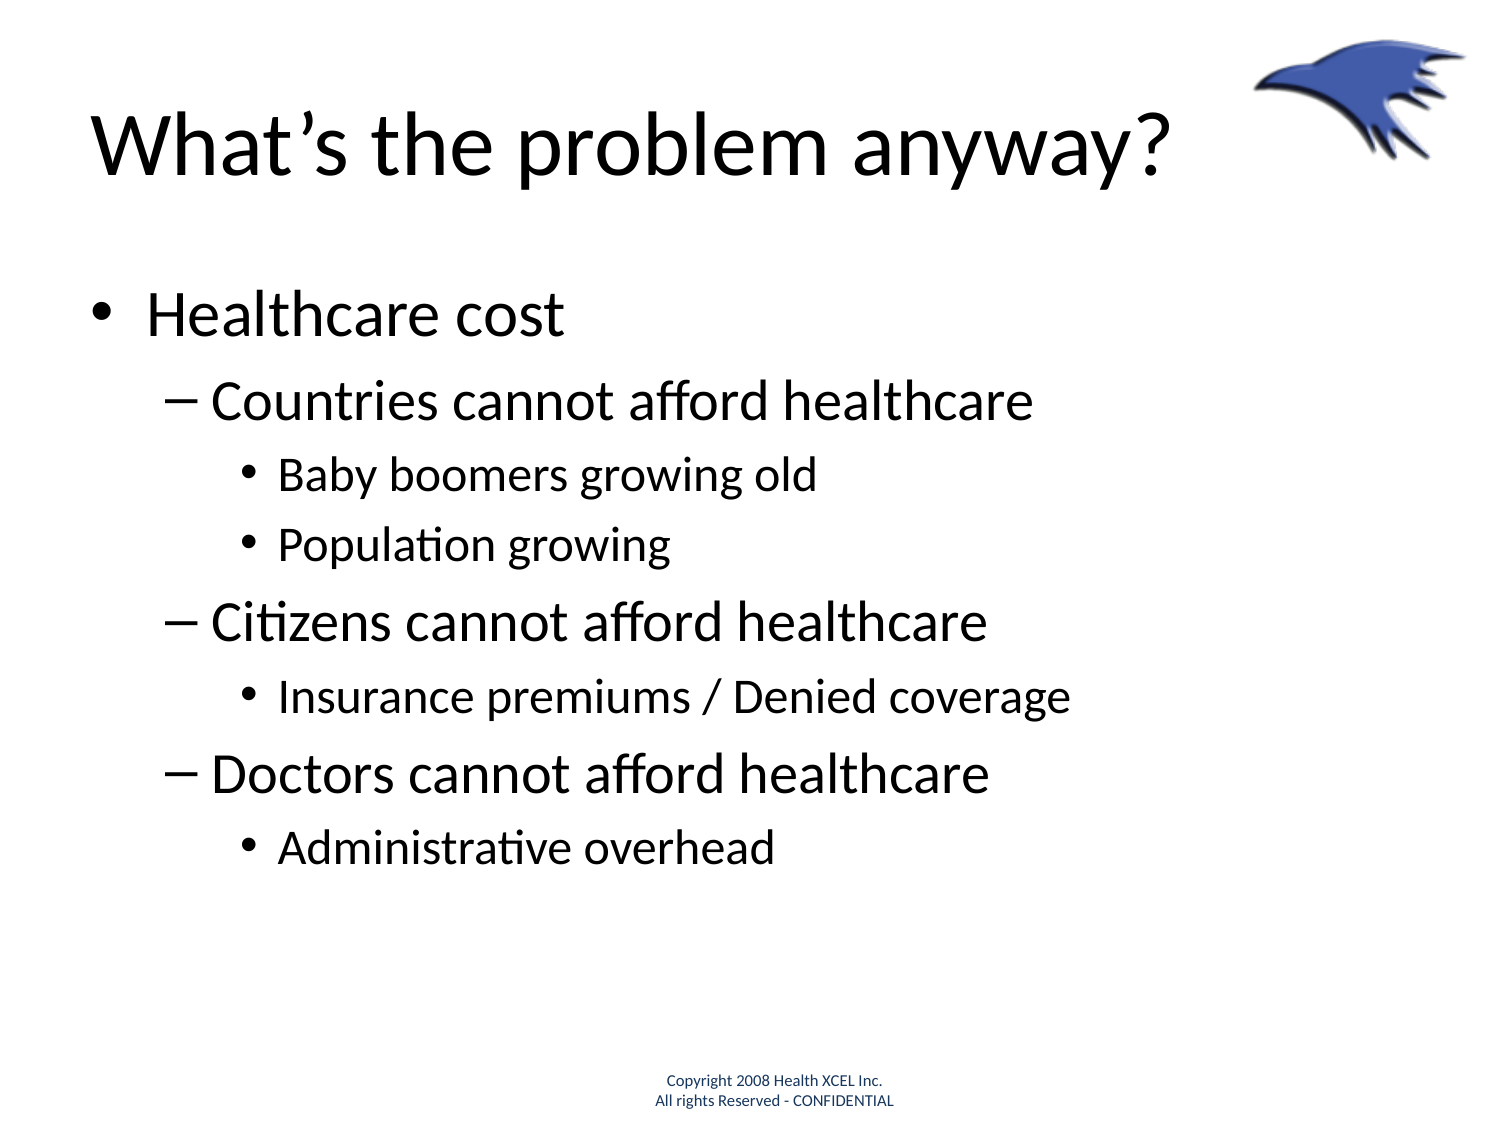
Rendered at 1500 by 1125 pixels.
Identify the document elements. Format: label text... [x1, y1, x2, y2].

list Healthcare cost Countries cannot afford healthcare Baby boomers growing old Population growing Citizens cannot afford healthcare Insurance premiums / Denied coverage Doctors cannot afford healthcare Administrative overhead [75, 262, 1425, 1005]
title What’s the problem anyway? [75, 45, 1425, 233]
picture [1250, 37, 1469, 163]
